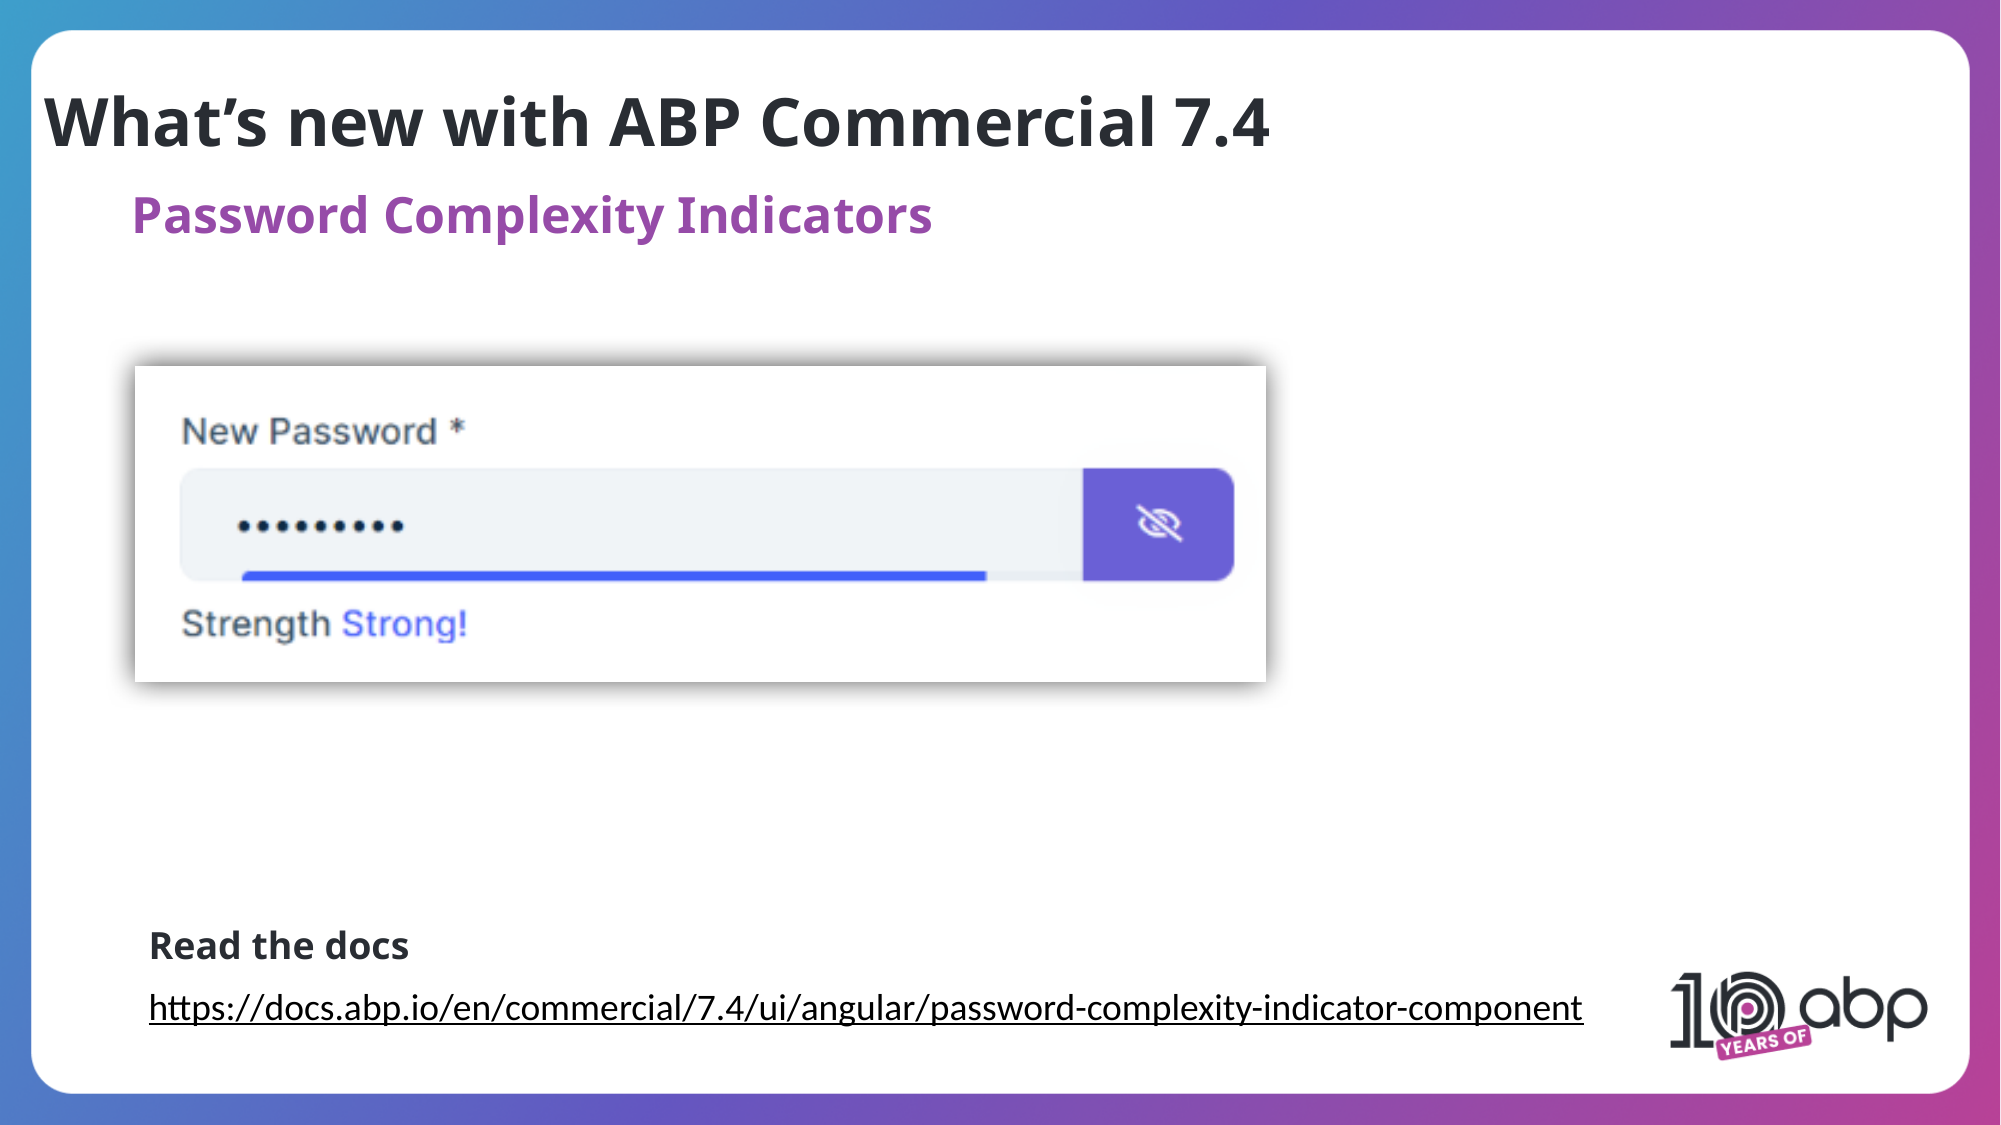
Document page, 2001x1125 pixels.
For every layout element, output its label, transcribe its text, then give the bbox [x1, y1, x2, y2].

text_box https://docs.abp.io/en/commercial/7.4/ui/angular/password-complexity-indicator-component [133, 975, 1687, 1036]
text_box Password Complexity Indicators [117, 175, 2000, 251]
picture [0, 0, 2001, 1125]
text_box Read the docs [133, 914, 1134, 975]
text_box What’s new with ABP Commercial 7.4 [29, 72, 1286, 168]
